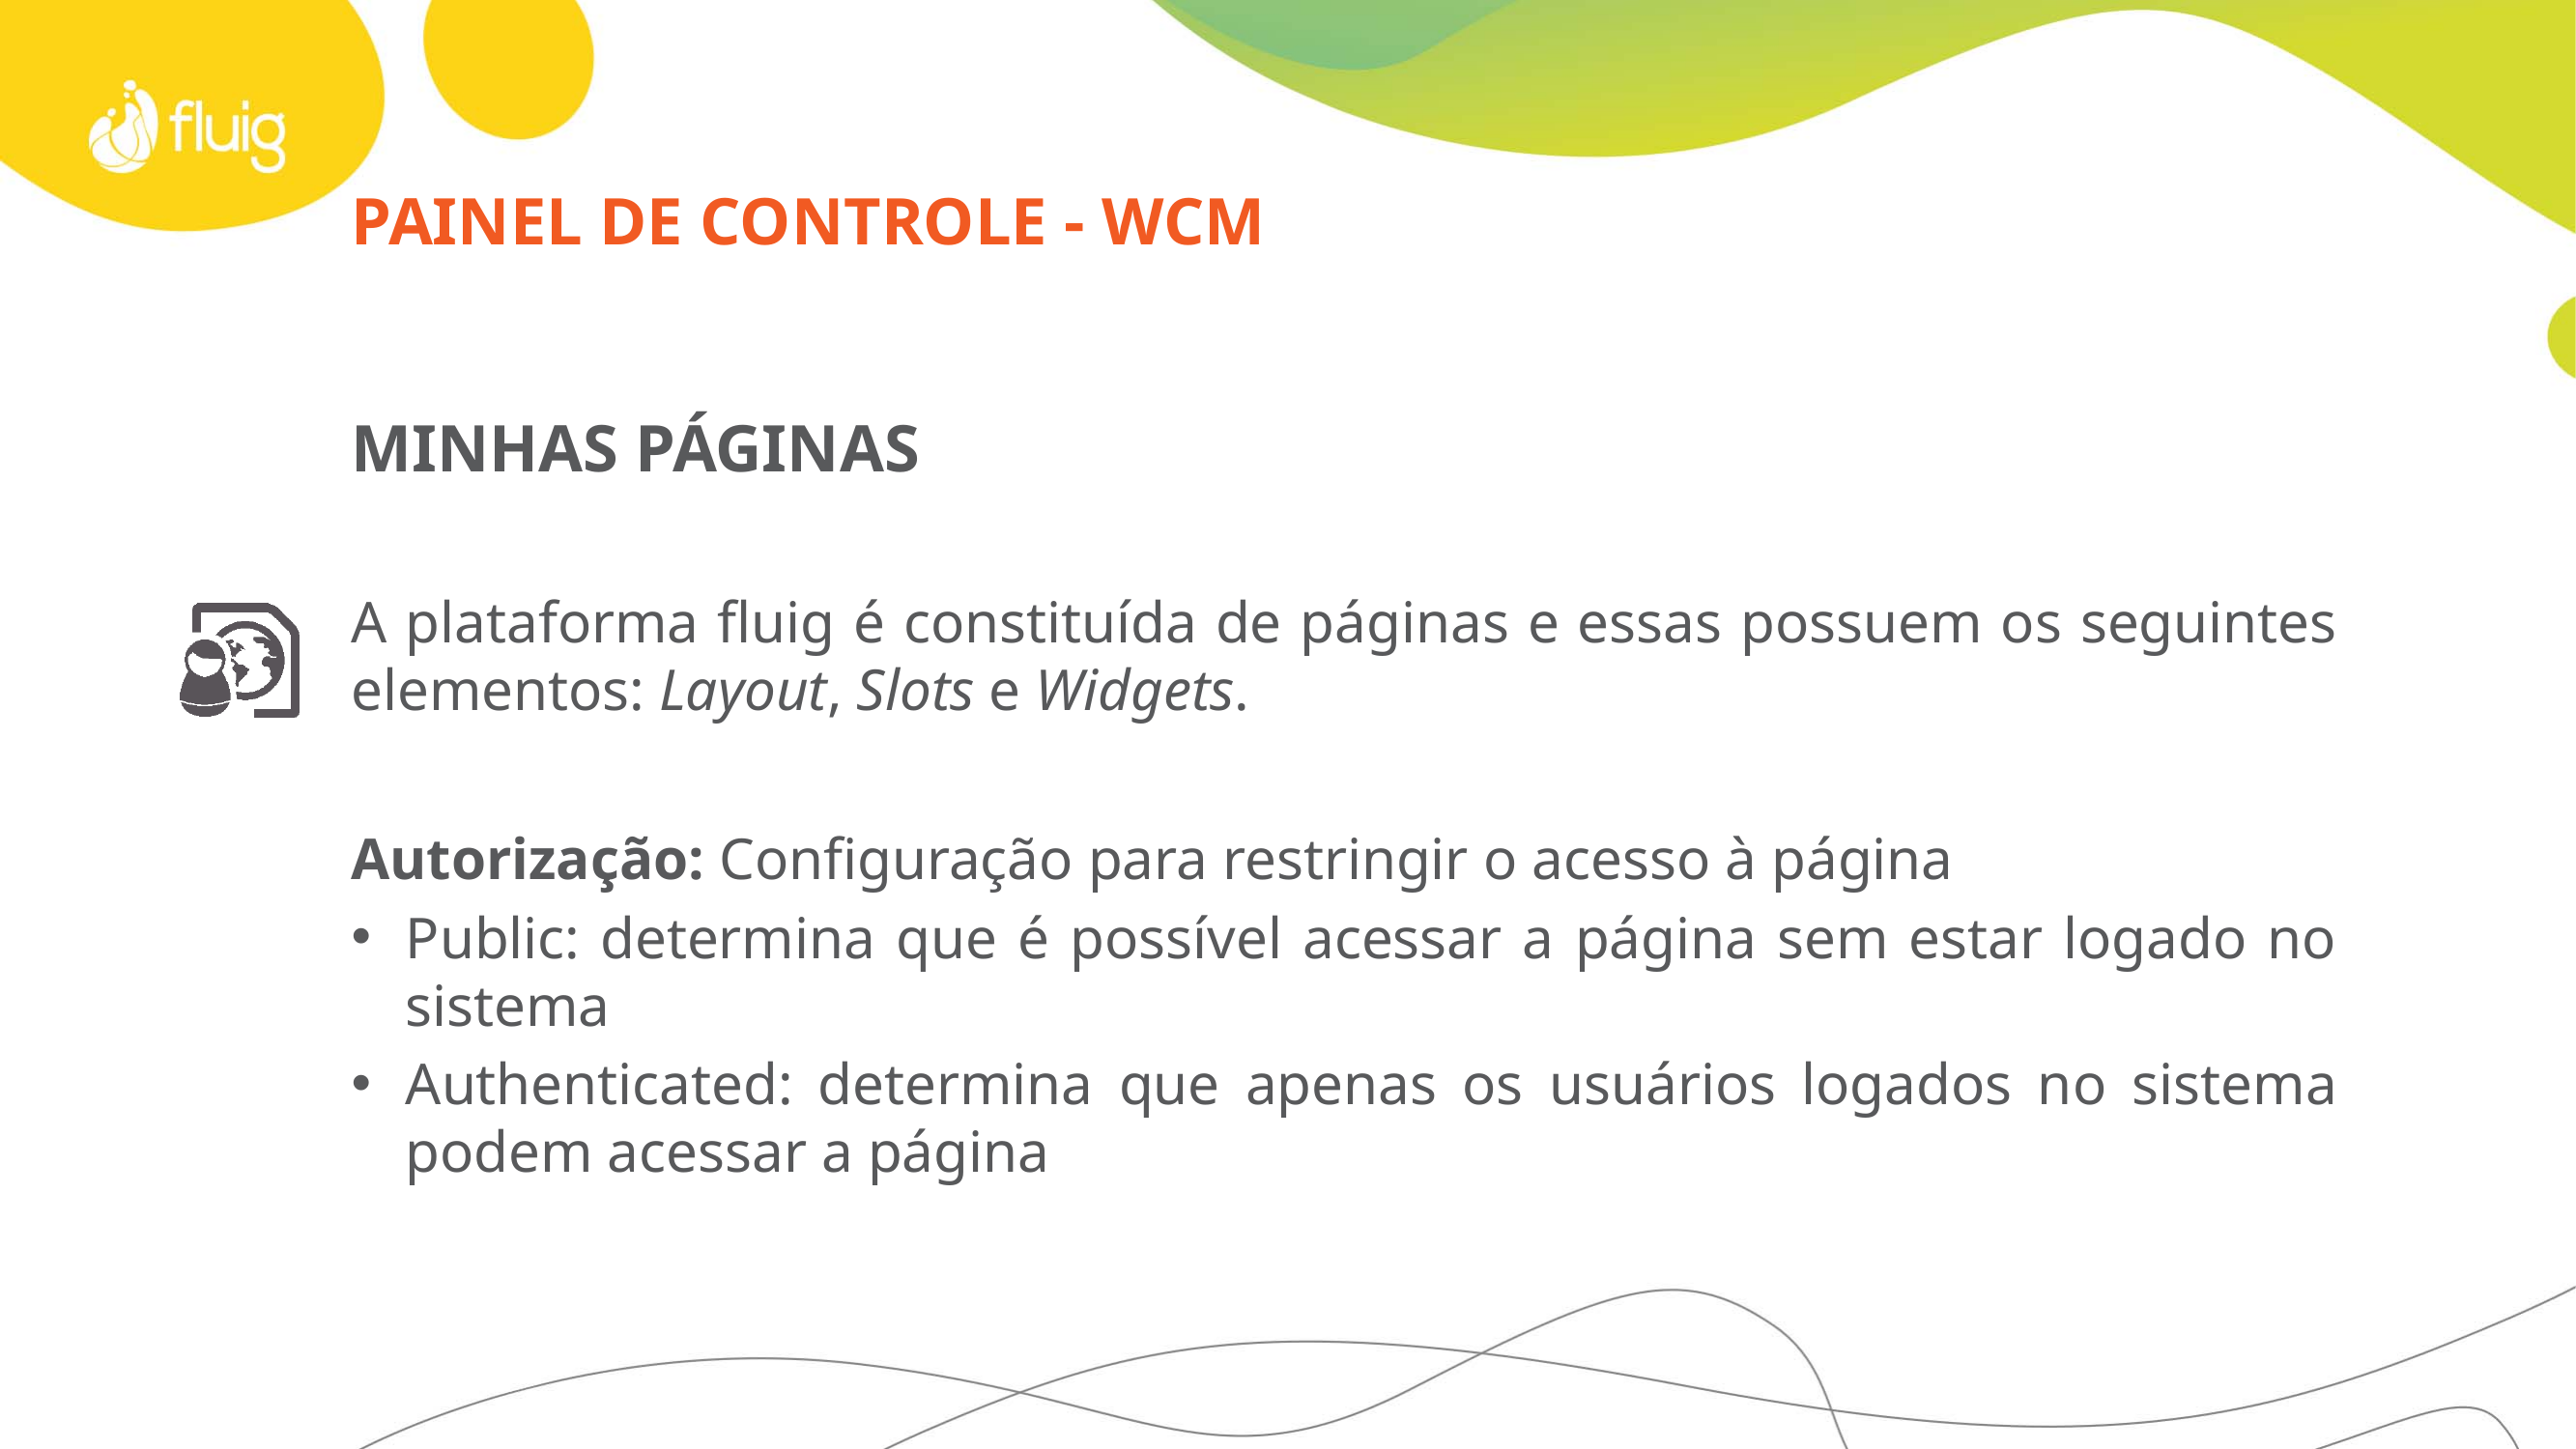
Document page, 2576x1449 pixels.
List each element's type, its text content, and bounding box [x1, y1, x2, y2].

list MINHAS PÁGINAS A plataforma fluig é constituída de páginas e essas possuem os seguintes elementos: Layout, Slots e Widgets. Autorização: Configuração para restringir o acesso à página Public: determina que é possível acessar a página sem estar logado no sistema Authenticated: determina que apenas os usuários logados no sistema podem acessar a página [336, 400, 2352, 1277]
title PAINEL DE CONTROLE - WCM [336, 173, 2352, 379]
picture [0, 0, 2576, 1449]
